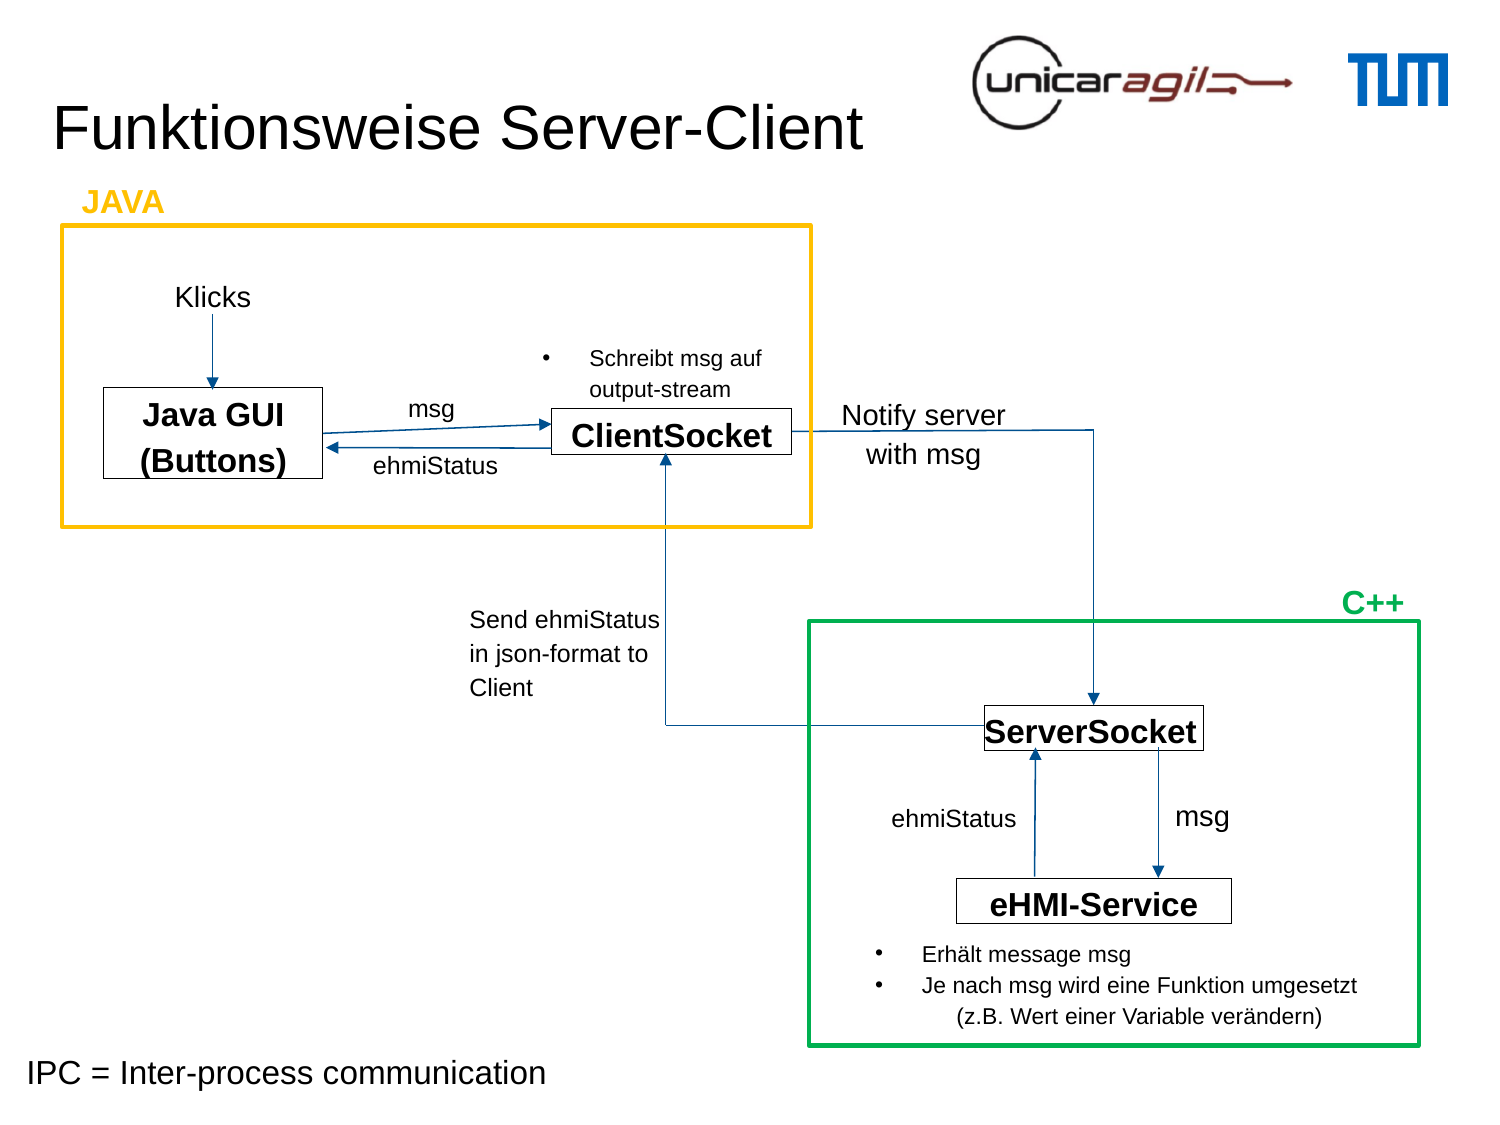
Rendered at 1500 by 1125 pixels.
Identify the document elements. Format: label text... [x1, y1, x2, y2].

text_box Notify server with msg [813, 391, 1039, 429]
text_box [807, 619, 1421, 1048]
text_box C++ [1341, 575, 1416, 621]
text_box [60, 223, 813, 529]
text_box IPC = Inter-process communication [26, 1045, 586, 1091]
title Funktionsweise Server-Client [51, 94, 1449, 163]
picture [965, 27, 1298, 94]
text_box JAVA [81, 174, 175, 221]
text_box Send ehmiStatus in json-format to Client [469, 599, 661, 702]
text_box Notify server with msg [813, 439, 1039, 471]
